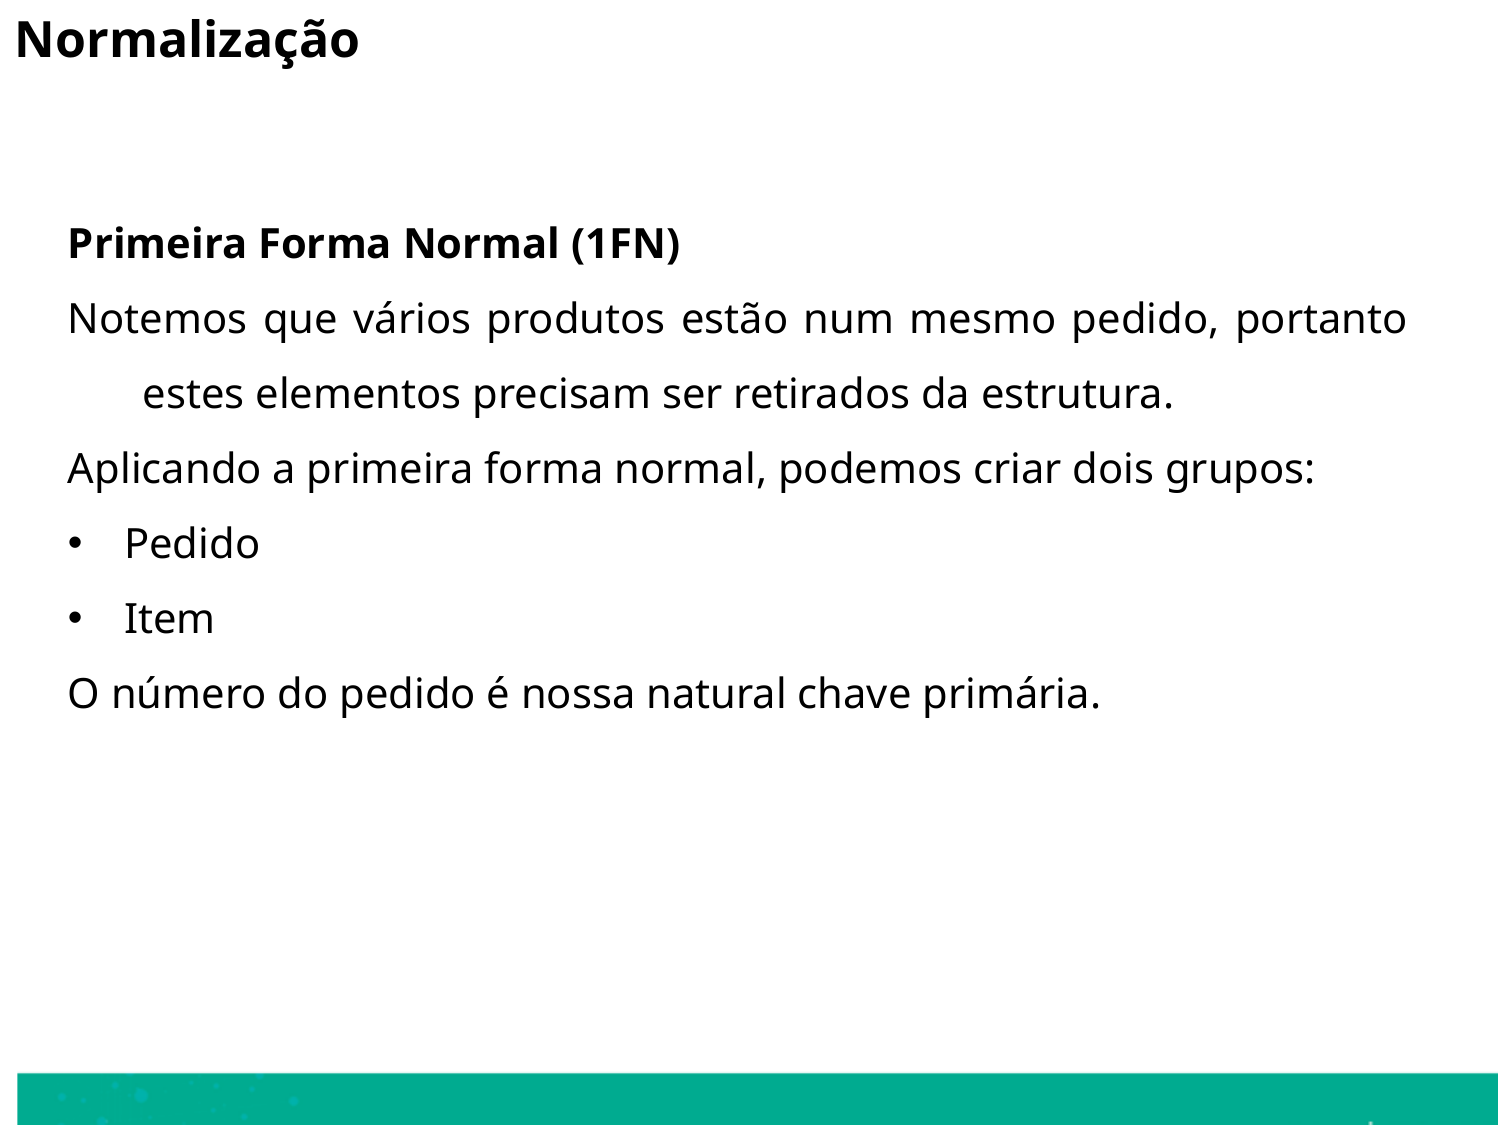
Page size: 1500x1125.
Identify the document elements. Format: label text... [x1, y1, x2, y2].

text_box Normalização [0, 0, 774, 75]
text_box Primeira Forma Normal (1FN) Notemos que vários produtos estão num mesmo pedido, portanto estes elementos precisam ser retirados da estrutura. Aplicando a primeira forma normal, podemos criar dois grupos: Pedido Item O número do pedido é nossa natural chave primária. [53, 184, 1424, 725]
picture [2, 0, 1498, 1125]
